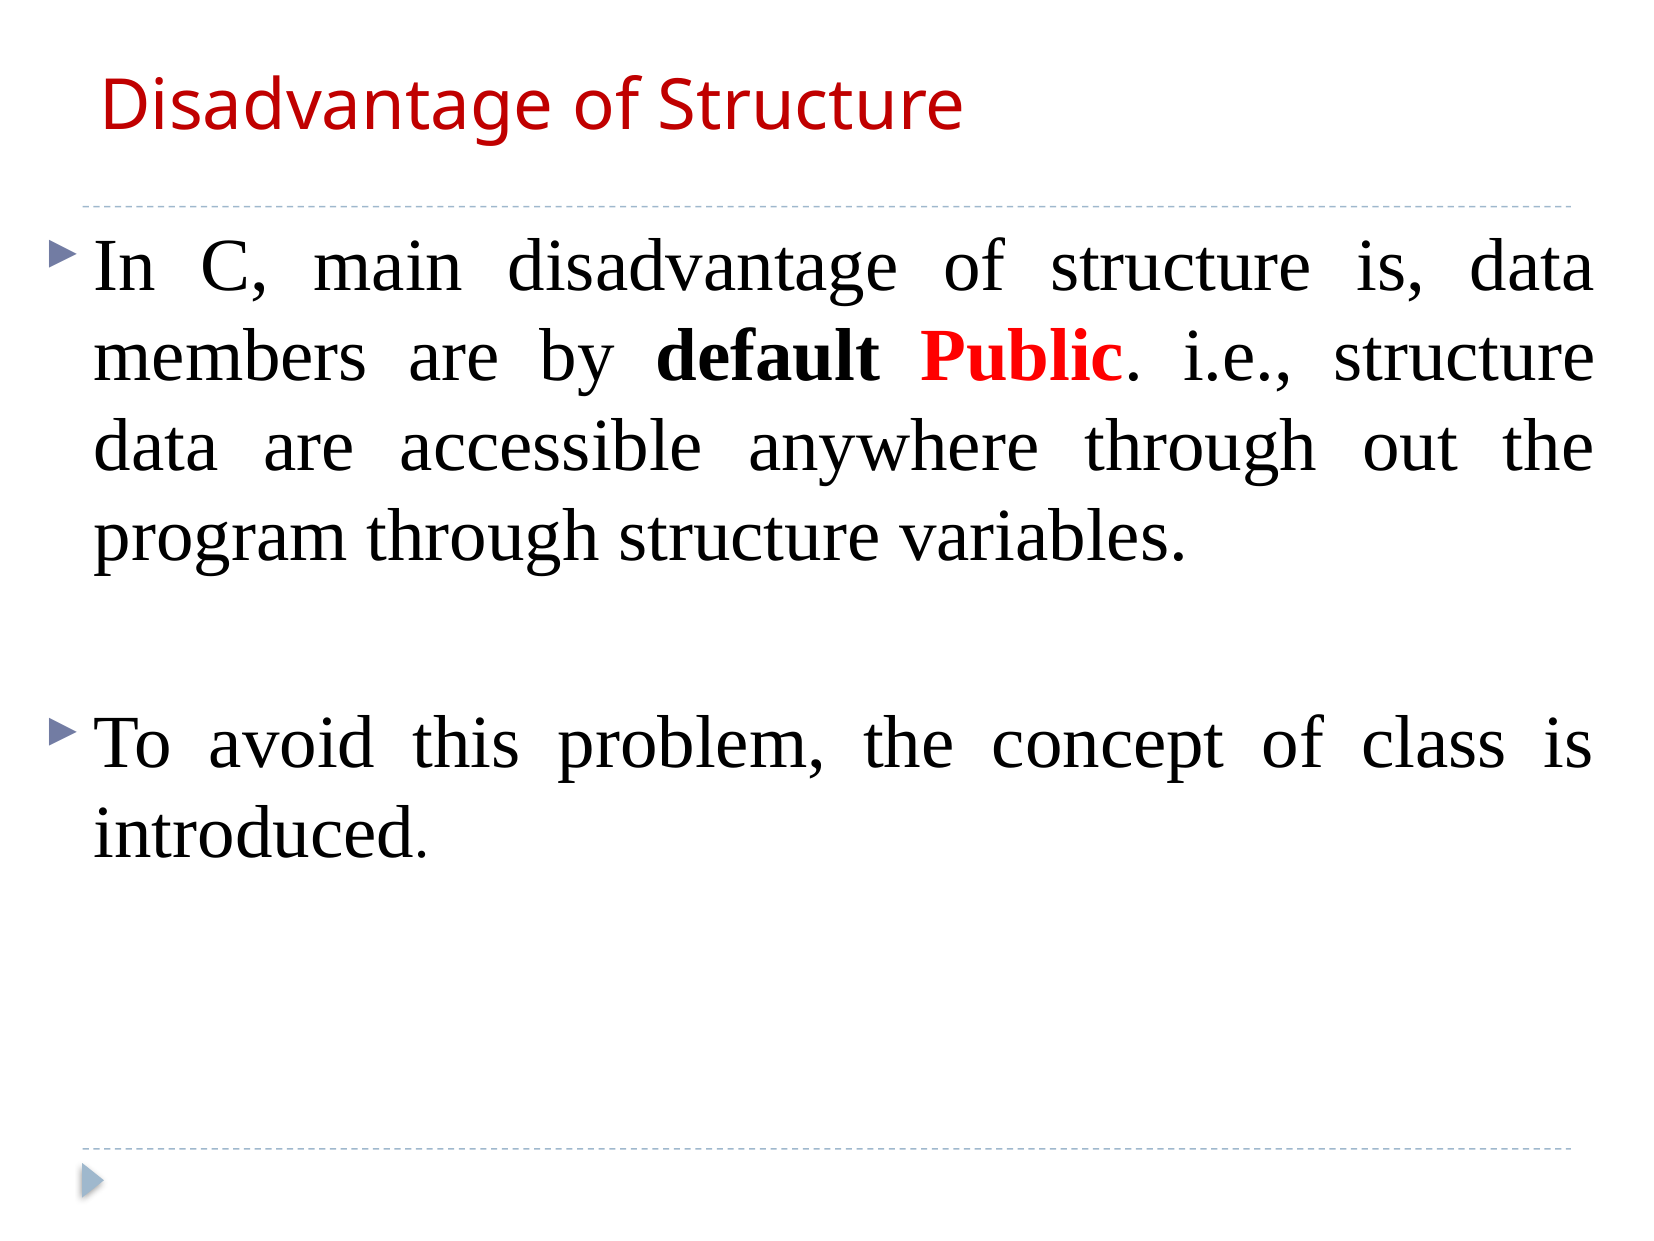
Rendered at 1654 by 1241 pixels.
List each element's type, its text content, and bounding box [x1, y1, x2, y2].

title Disadvantage of Structure [82, 49, 1571, 152]
list In C, main disadvantage of structure is, data members are by default Public. i.e., structure data are accessible anywhere through out the program through structure variables. To avoid this problem, the concept of class is introduced. [27, 206, 1613, 1172]
